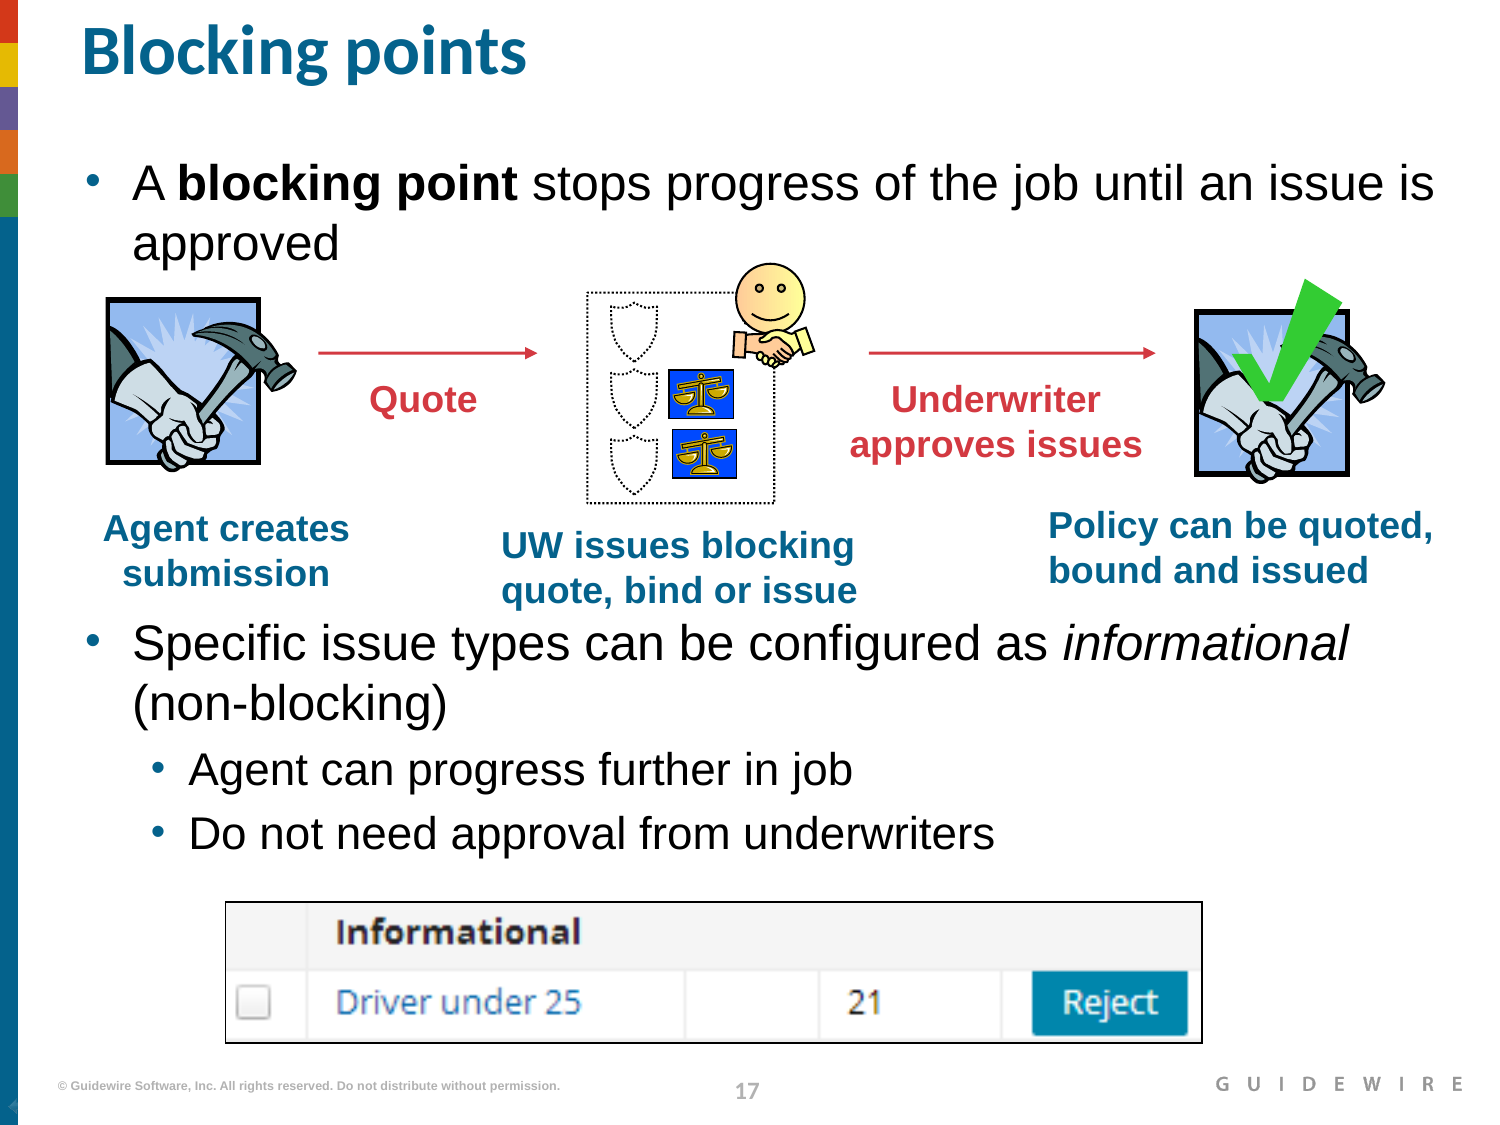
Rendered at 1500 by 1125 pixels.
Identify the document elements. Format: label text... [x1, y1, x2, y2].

text_box Policy can be quoted, bound and issued [1048, 501, 1460, 592]
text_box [587, 263, 811, 504]
text_box UW issues blocking quote, bind or issue [501, 521, 869, 612]
text_box Agent creates submission [92, 503, 361, 594]
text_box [1193, 278, 1386, 487]
list A blocking point stops progress of the job until an issue is approved Specific issue types can be configured as informational (non-blocking) Agent can progress further in job Do not need approval from underwriters [85, 149, 1450, 1050]
picture [1215, 1073, 1480, 1096]
text_box Underwriter approves issues [840, 374, 1152, 465]
text_box Quote [369, 374, 478, 420]
picture [10, 1101, 18, 1111]
text_box [868, 346, 1156, 360]
picture [105, 296, 298, 475]
picture [0, 0, 18, 216]
title Blocking points [81, 19, 1446, 142]
picture [225, 902, 1202, 1043]
text_box [318, 346, 538, 360]
